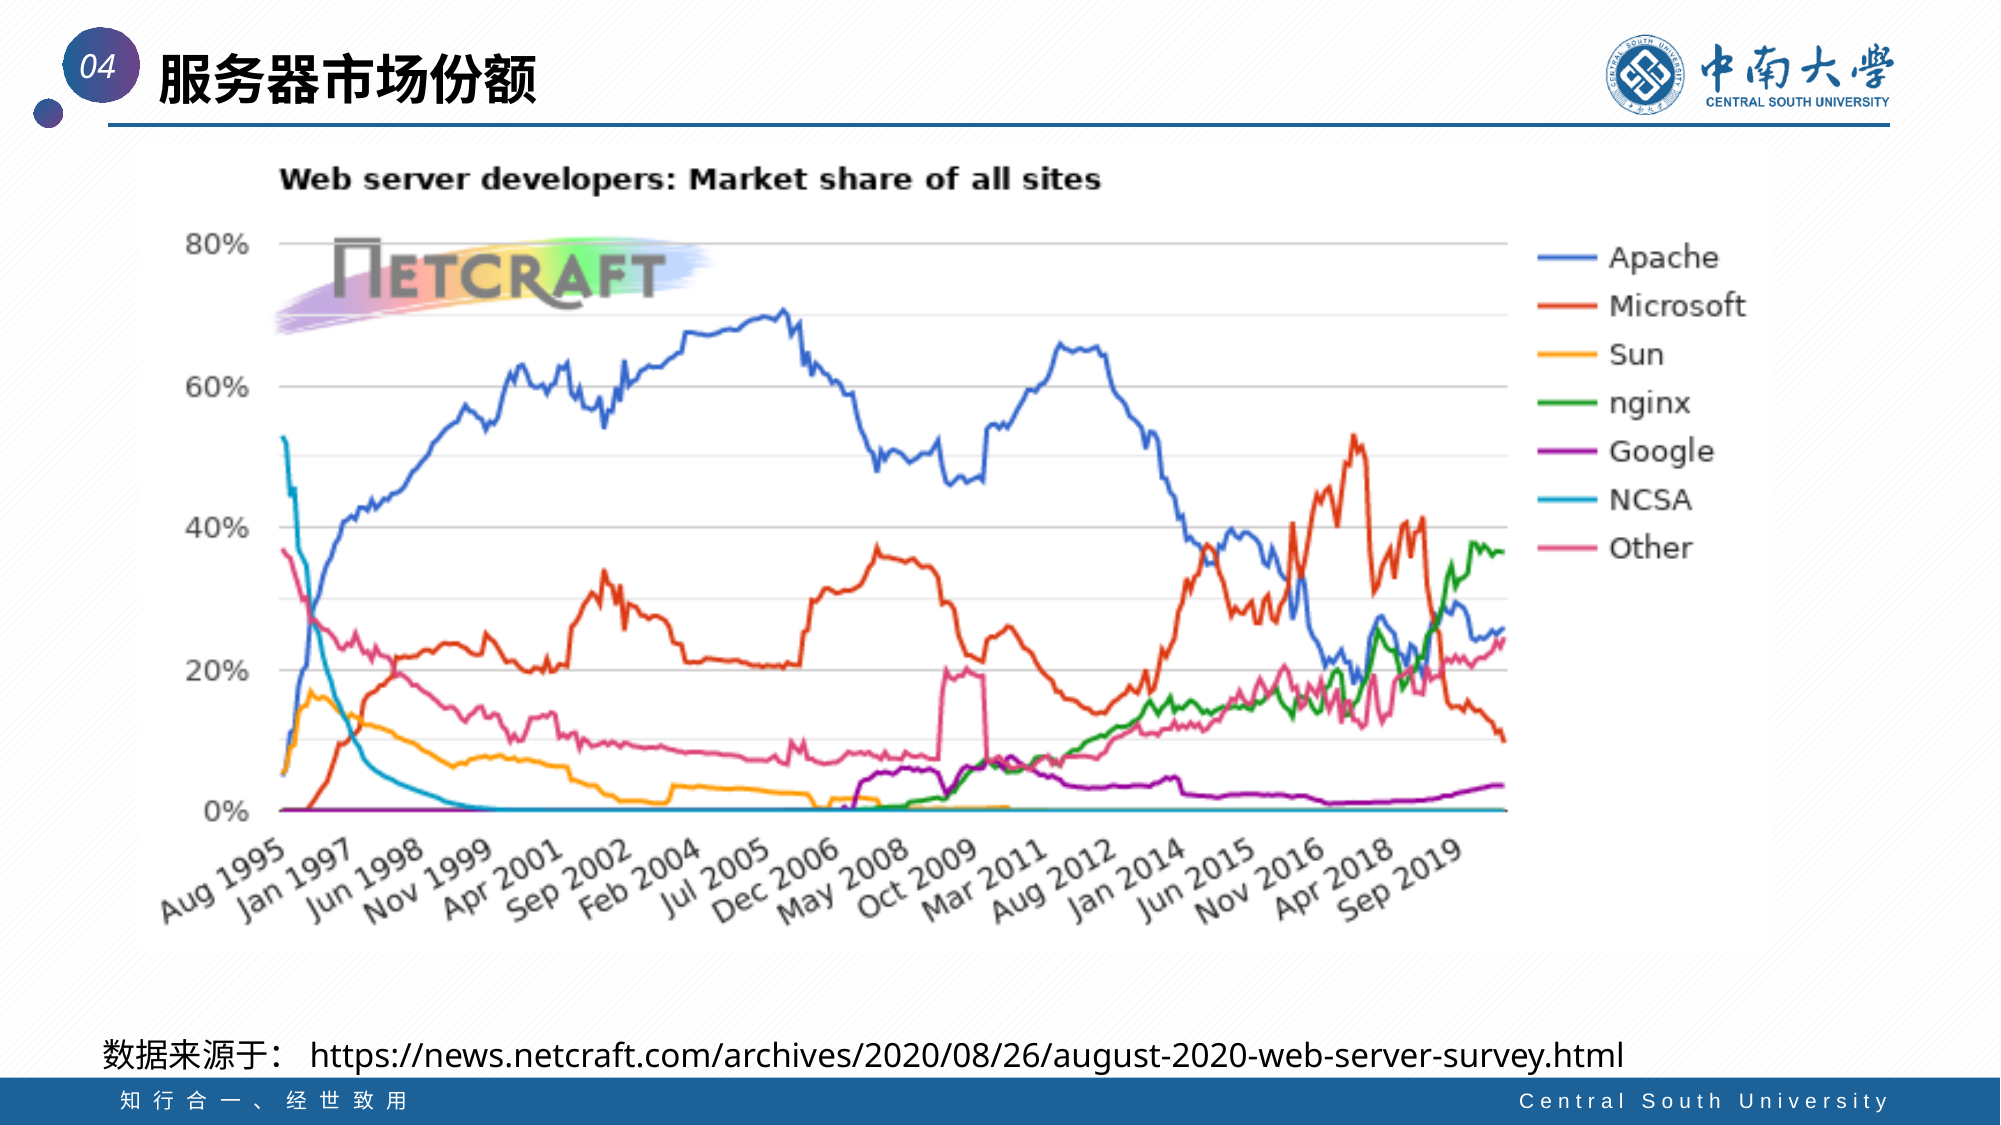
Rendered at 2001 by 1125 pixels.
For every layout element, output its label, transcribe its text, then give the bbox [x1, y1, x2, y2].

text_box 数据来源于：https://news.netcraft.com/archives/2020/08/26/august-2020-web-server-survey.html [87, 1026, 1642, 1082]
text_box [33, 26, 153, 128]
text_box [0, 1077, 2000, 1125]
picture [139, 144, 1771, 951]
text_box Central South University [1504, 1080, 1902, 1120]
text_box 知行合一、经世致用 [105, 1082, 423, 1120]
text_box 服务器市场份额 [158, 0, 1050, 118]
picture [1595, 28, 1907, 121]
